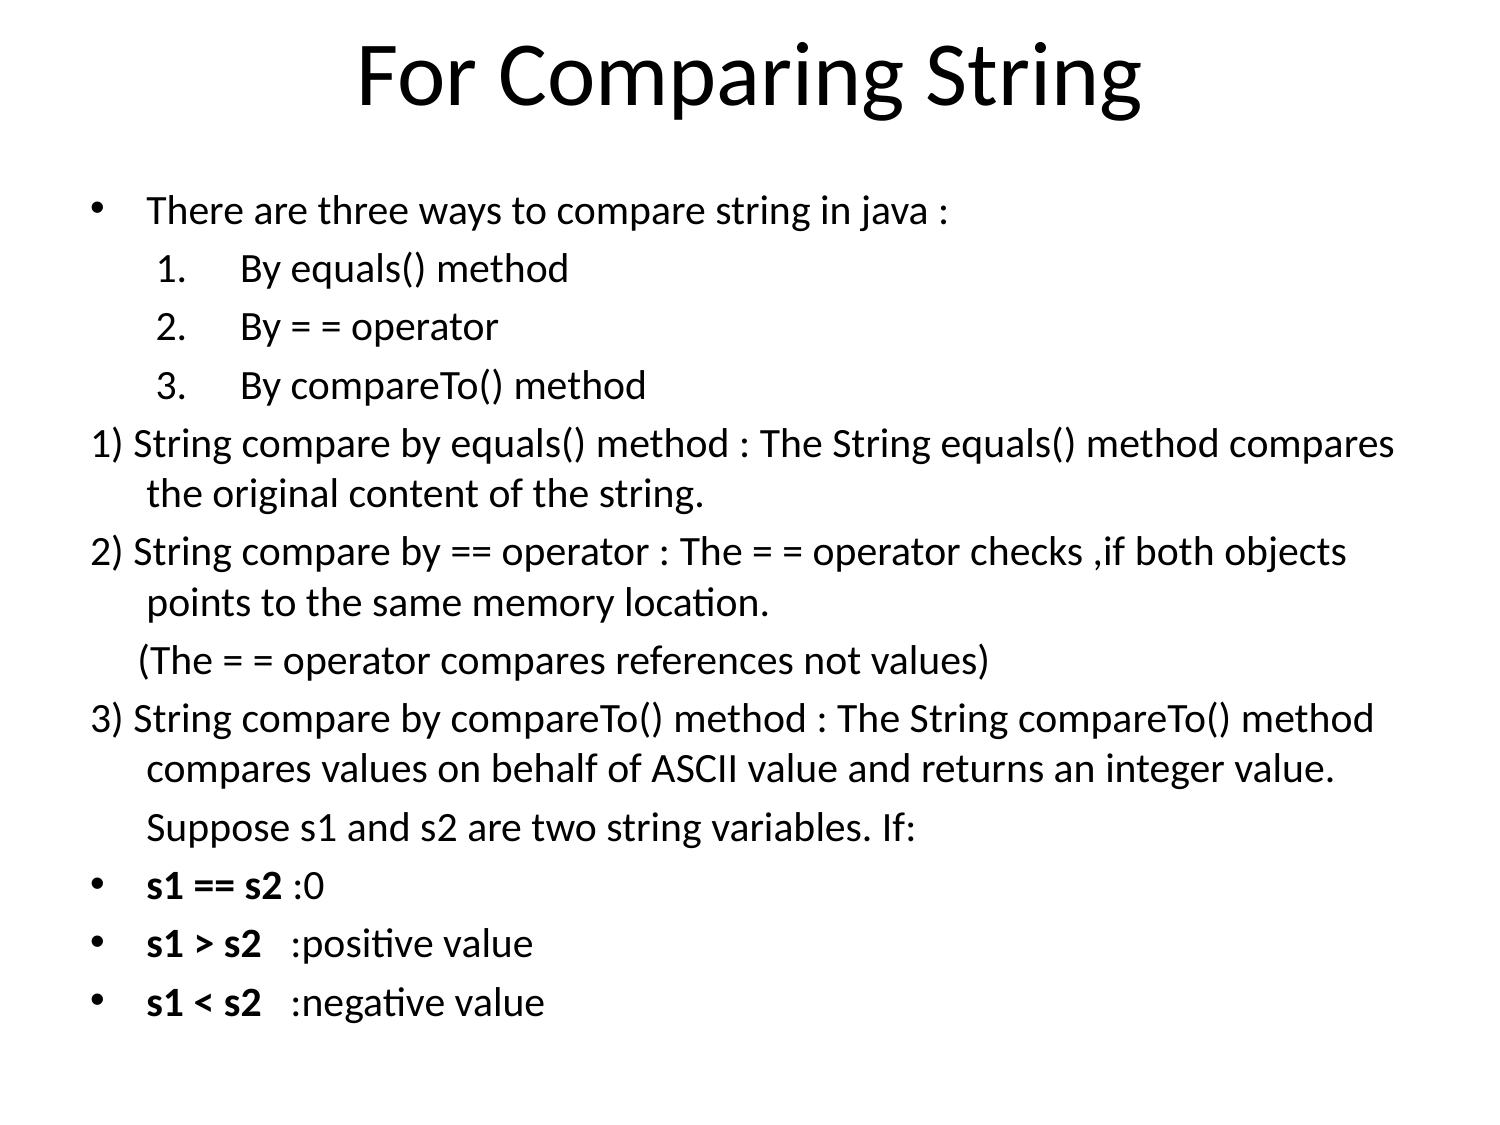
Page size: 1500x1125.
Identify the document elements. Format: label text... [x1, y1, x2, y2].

list There are three ways to compare string in java : By equals() method By = = operator By compareTo() method 1) String compare by equals() method : The String equals() method compares the original content of the string. 2) String compare by == operator : The = = operator checks ,if both objects points to the same memory location. (The = = operator compares references not values) 3) String compare by compareTo() method : The String compareTo() method compares values on behalf of ASCII value and returns an integer value. Suppose s1 and s2 are two string variables. If: s1 == s2 :0 s1 > s2 :positive value s1 < s2 :negative value [75, 174, 1425, 1125]
title For Comparing String [75, 0, 1425, 138]
